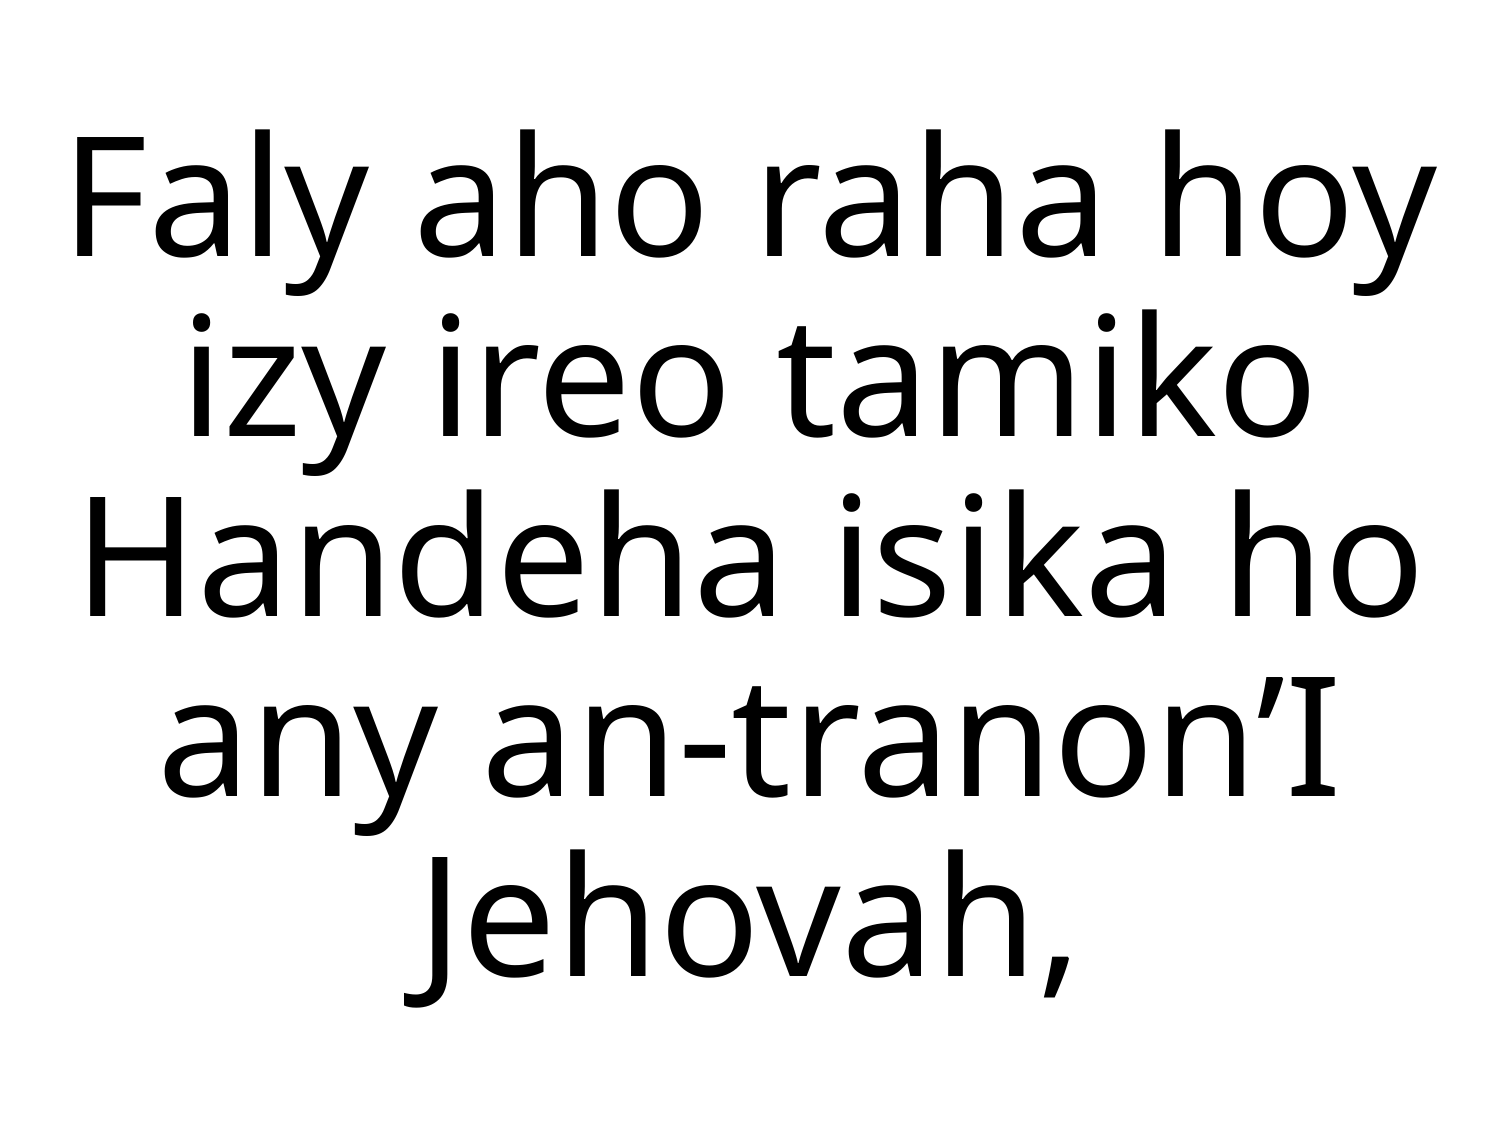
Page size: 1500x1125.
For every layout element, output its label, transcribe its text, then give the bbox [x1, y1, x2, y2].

title Faly aho raha hoy izy ireo tamiko Handeha isika ho any an-tranon’I Jehovah, [0, 453, 1500, 672]
